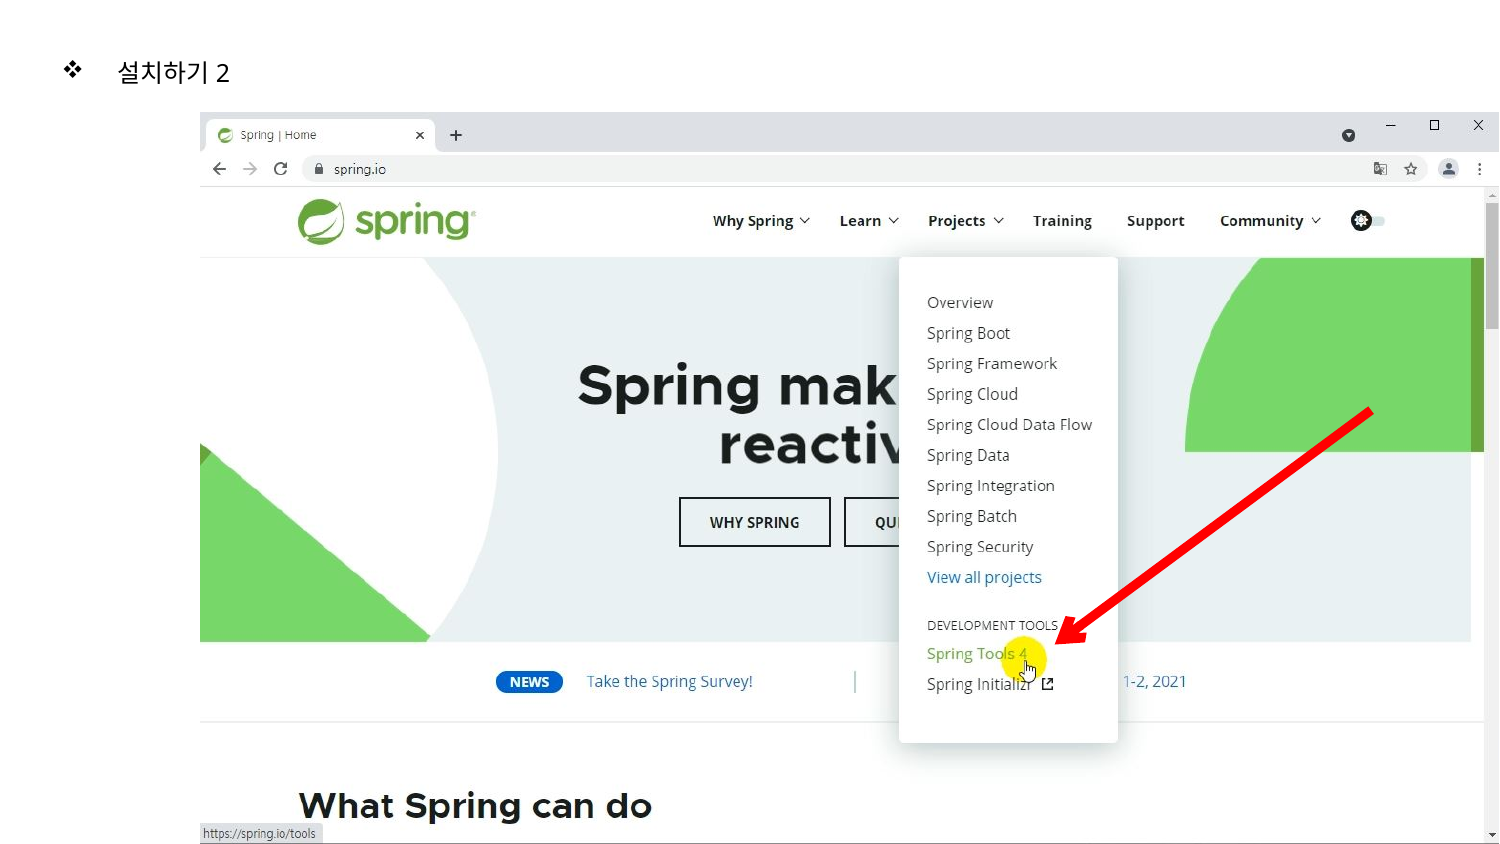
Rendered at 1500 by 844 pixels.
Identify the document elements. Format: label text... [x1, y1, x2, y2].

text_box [1054, 409, 1372, 645]
picture [200, 112, 1499, 844]
text_box 설치하기2 [46, 35, 1290, 95]
